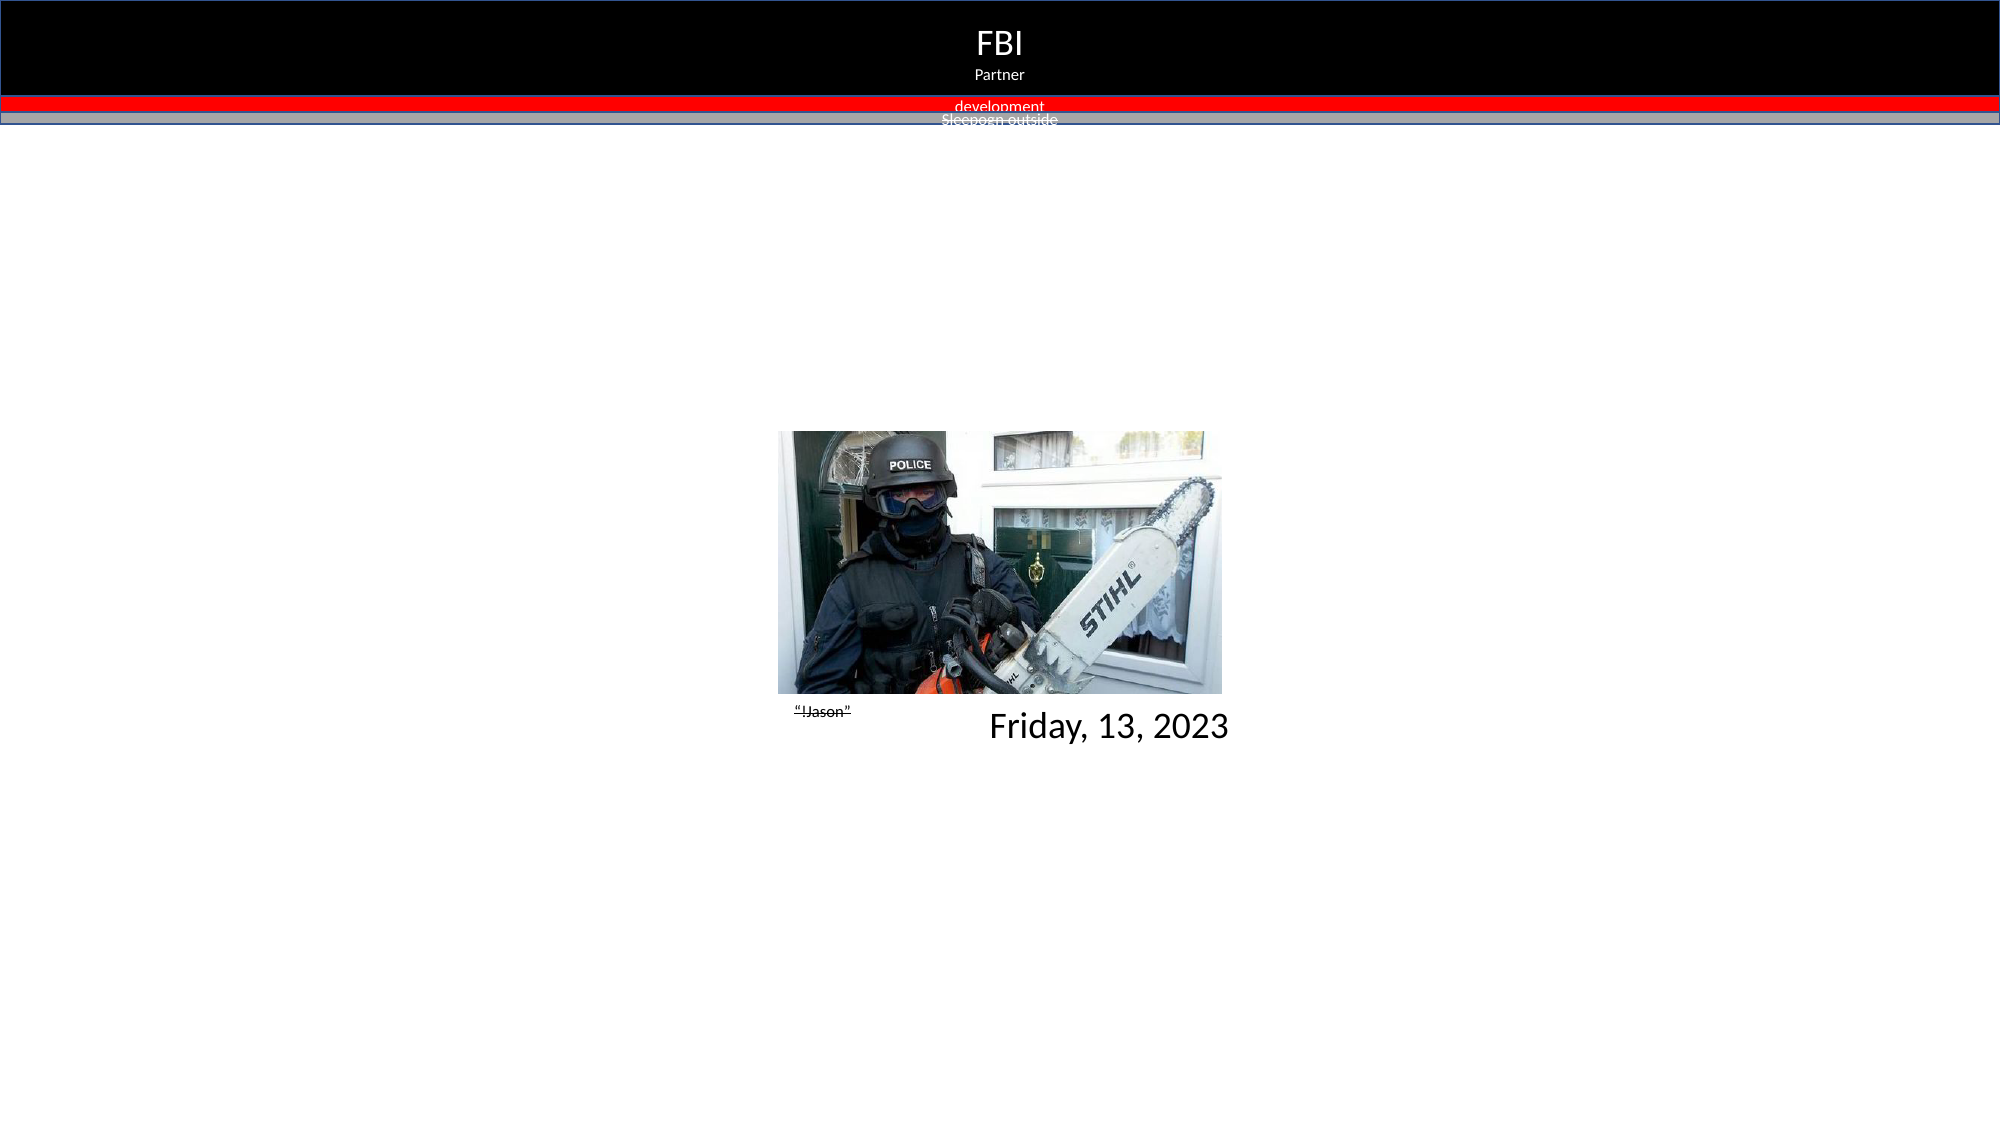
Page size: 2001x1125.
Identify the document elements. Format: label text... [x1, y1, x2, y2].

text_box “!Jason” [779, 694, 866, 729]
text_box development [0, 95, 2000, 111]
text_box FBI Partner [0, 0, 2000, 95]
picture [778, 431, 1222, 694]
text_box Sleepogn outside [0, 111, 2000, 125]
text_box Friday, 13, 2023 [974, 693, 1244, 754]
